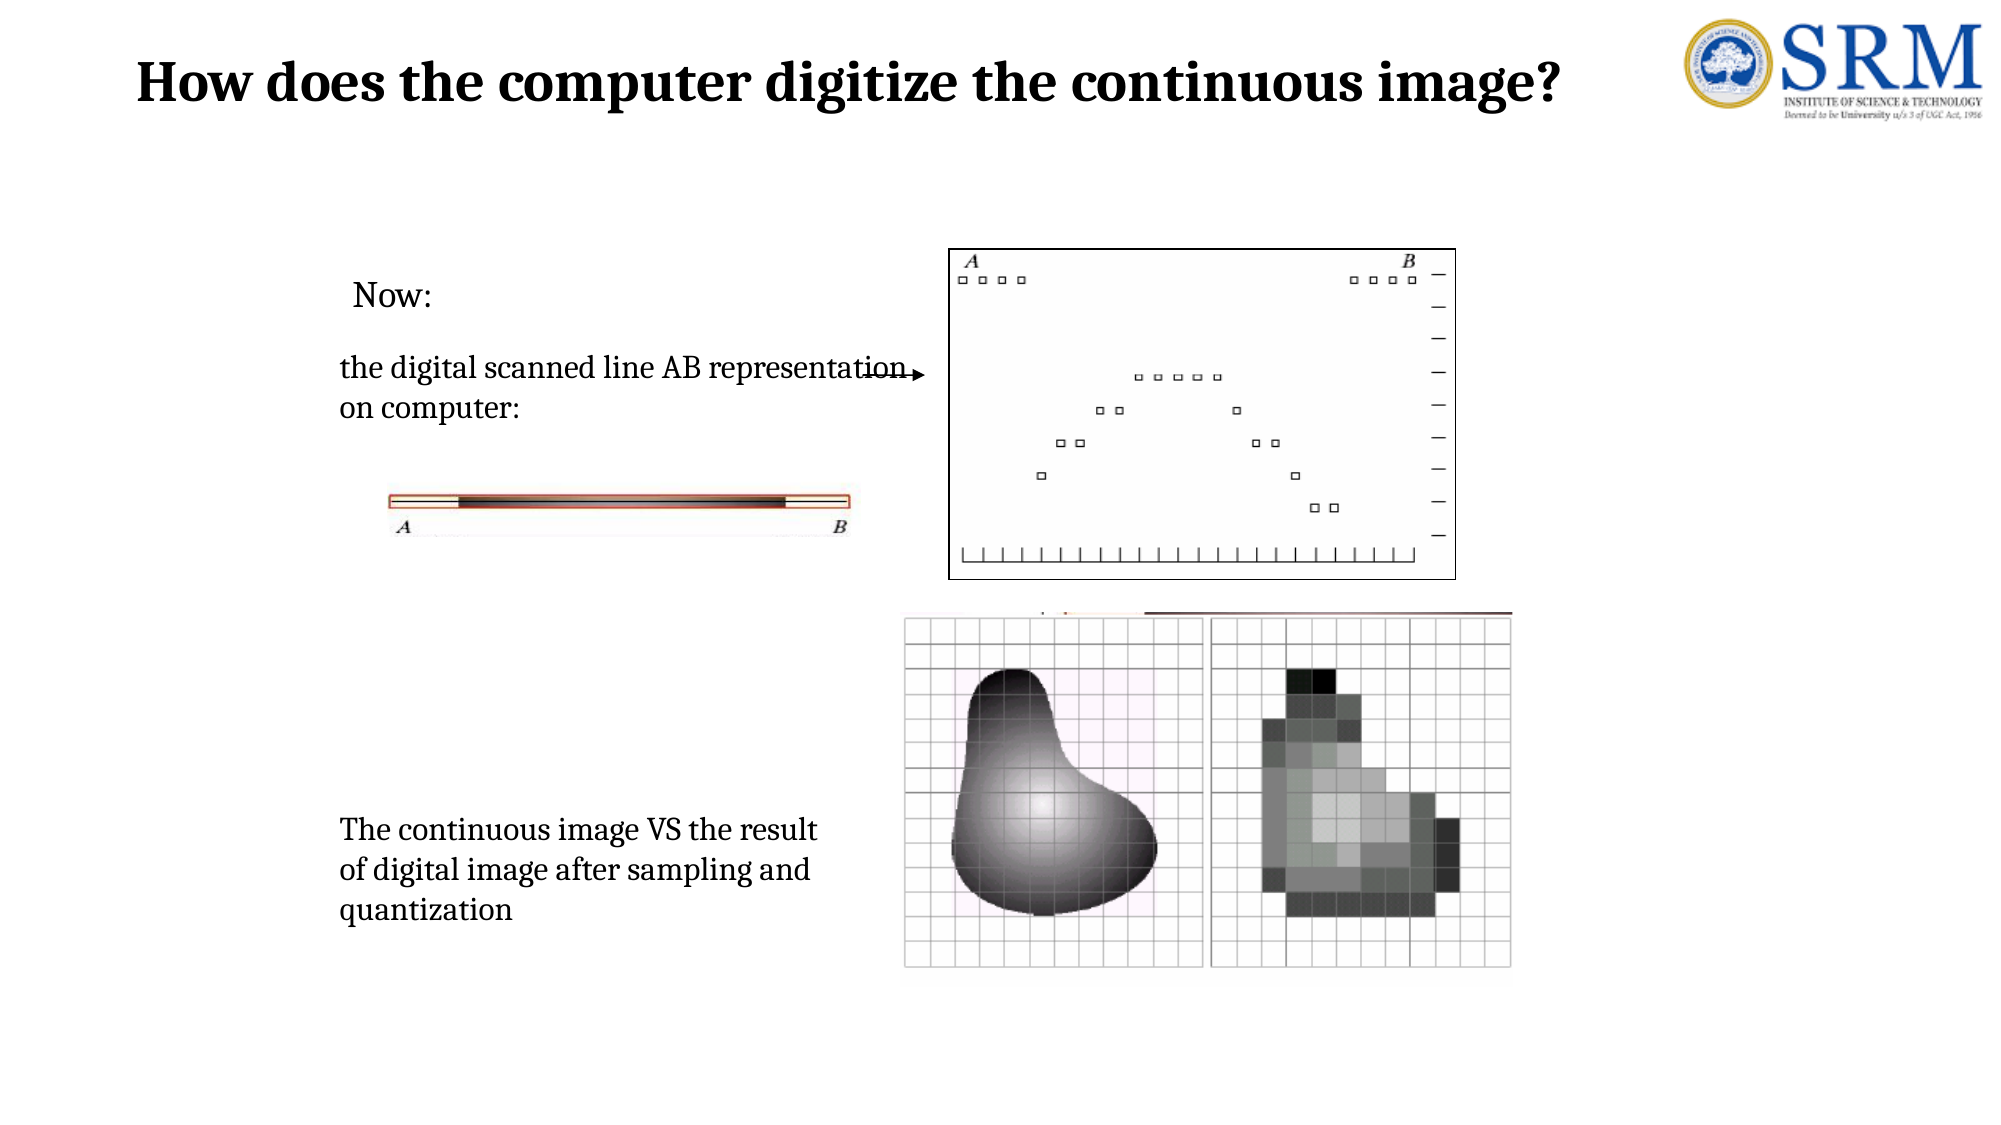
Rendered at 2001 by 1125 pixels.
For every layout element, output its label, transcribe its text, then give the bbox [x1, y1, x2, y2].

text_box Now: [337, 262, 949, 323]
text_box the digital scanned line AB representation on computer: [324, 337, 938, 432]
text_box How does the computer digitize the continuous image? [122, 47, 1678, 261]
picture [949, 249, 1455, 579]
text_box [862, 368, 925, 382]
picture [899, 612, 1513, 987]
picture [1670, 3, 2000, 131]
picture [387, 474, 861, 537]
text_box The continuous image VS the result of digital image after sampling and quantization [324, 799, 838, 935]
